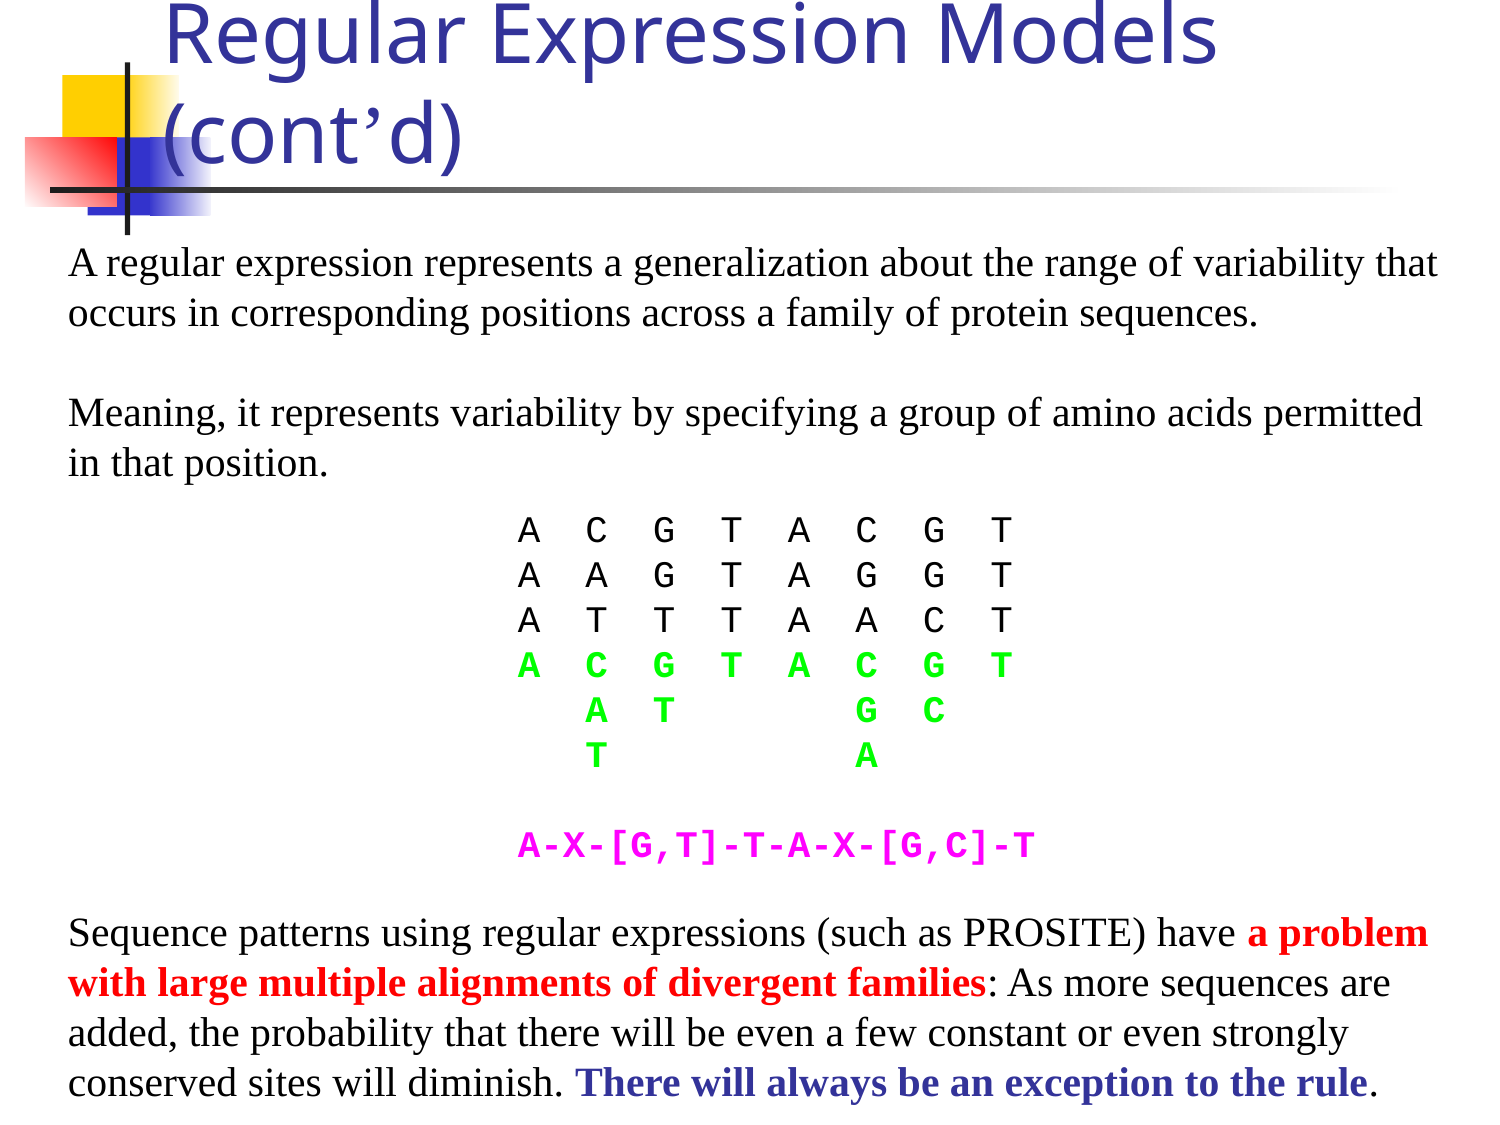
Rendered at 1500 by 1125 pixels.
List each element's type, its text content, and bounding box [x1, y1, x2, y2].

text_box A regular expression represents a generalization about the range of variability that occurs in corresponding positions across a family of protein sequences. Meaning, it represents variability by specifying a group of amino acids permitted in that position. A C G T A C G T A A G T A G G T A T T T A A C T A C G T A C G T A T G C T A A-X-[G,T]-T-A-X-[G,C]-T Sequence patterns using regular expressions (such as PROSITE) have a problem with large multiple alignments of divergent families: As more sequences are added, the probability that there will be even a few constant or even strongly conserved sites will diminish. There will always be an exception to the rule. [53, 227, 1466, 1113]
title Regular Expression Models (cont’d) [147, 0, 1454, 188]
